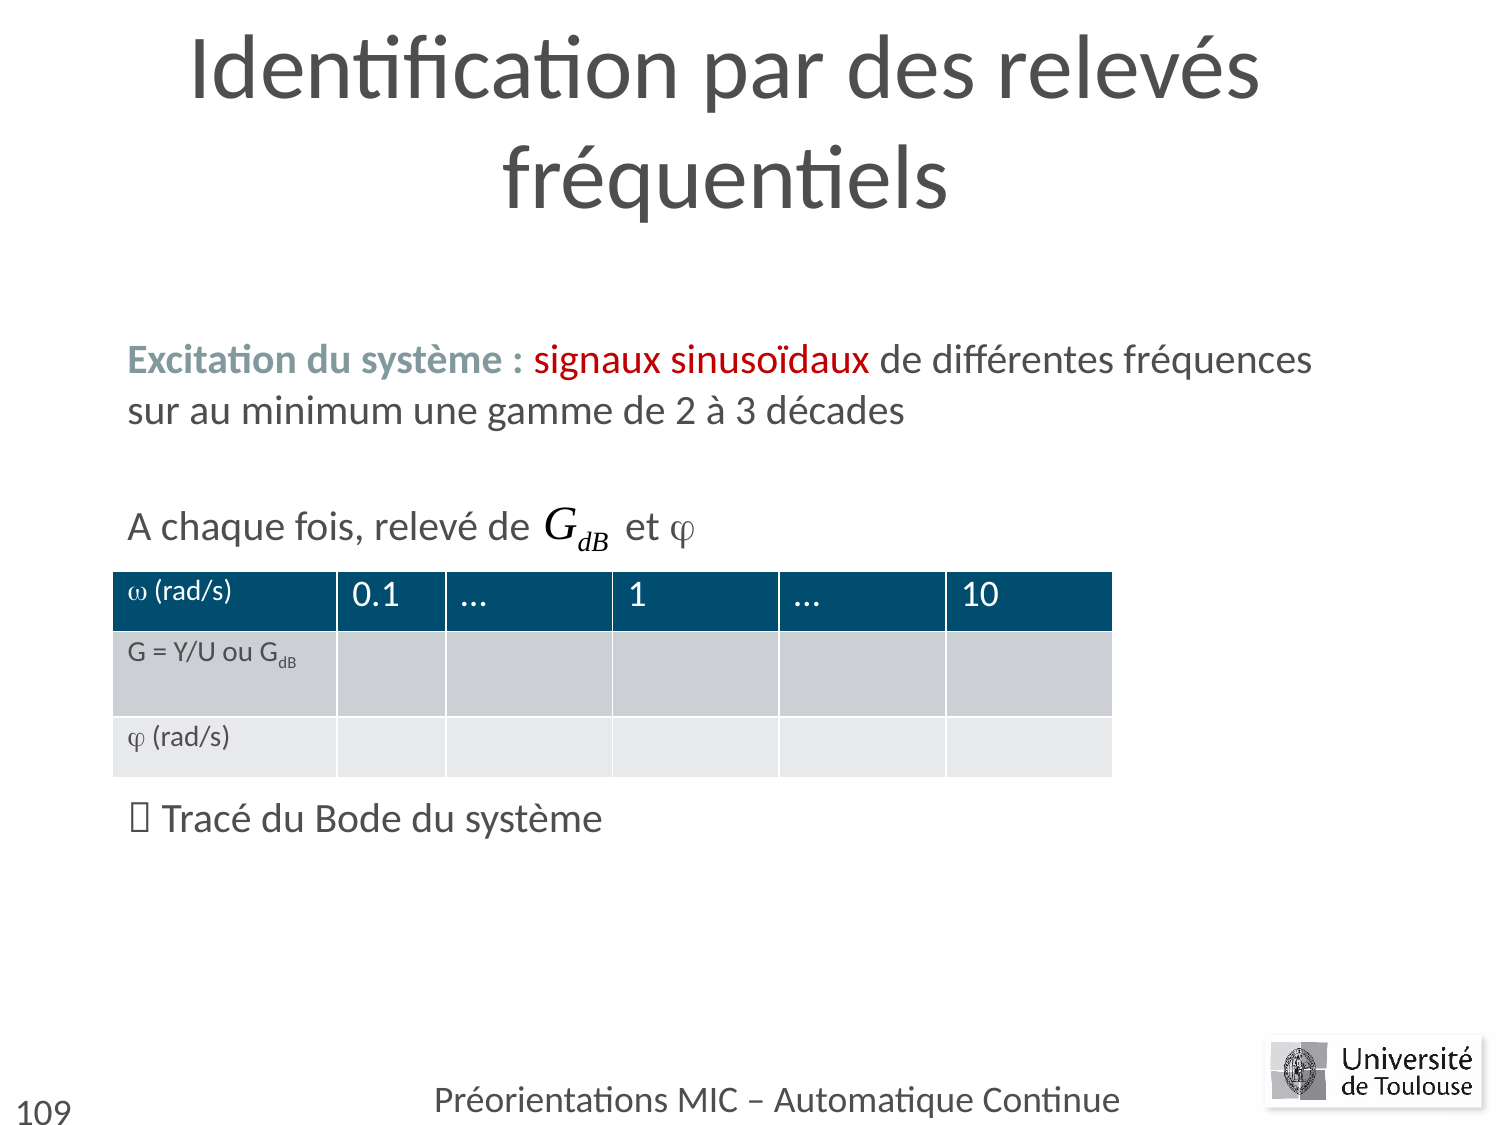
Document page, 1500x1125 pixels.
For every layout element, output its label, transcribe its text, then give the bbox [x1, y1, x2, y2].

table_cell [338, 718, 445, 777]
title Identification par des relevés fréquentiels [88, 0, 1364, 188]
table_cell [947, 718, 1112, 777]
table_header  (rad/s) [113, 572, 336, 631]
table_cell [338, 632, 445, 716]
table_cell [780, 718, 945, 777]
table_header 0.1 [338, 572, 445, 631]
table_cell [947, 632, 1112, 716]
table_cell [613, 632, 778, 716]
table_cell [780, 632, 945, 716]
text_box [537, 491, 618, 564]
table_header … [780, 572, 945, 631]
table_header 1 [613, 572, 778, 631]
picture [1253, 1023, 1499, 1125]
table_header 10 [947, 572, 1112, 631]
footer Préorientations MIC – Automatique Continue [419, 1067, 1245, 1103]
table_cell G = Y/U ou GdB [113, 632, 336, 716]
table_cell [447, 632, 612, 716]
table_cell [613, 718, 778, 777]
table_cell [447, 718, 612, 777]
list Excitation du système : signaux sinusoïdaux de différentes fréquences sur au minimum une gamme de 2 à 3 décades A chaque fois, relevé de et   Tracé du Bode du système [112, 324, 1388, 1000]
table_cell  (rad/s) [113, 718, 336, 777]
slide_number 109 [0, 1081, 313, 1125]
table_header … [447, 572, 612, 631]
